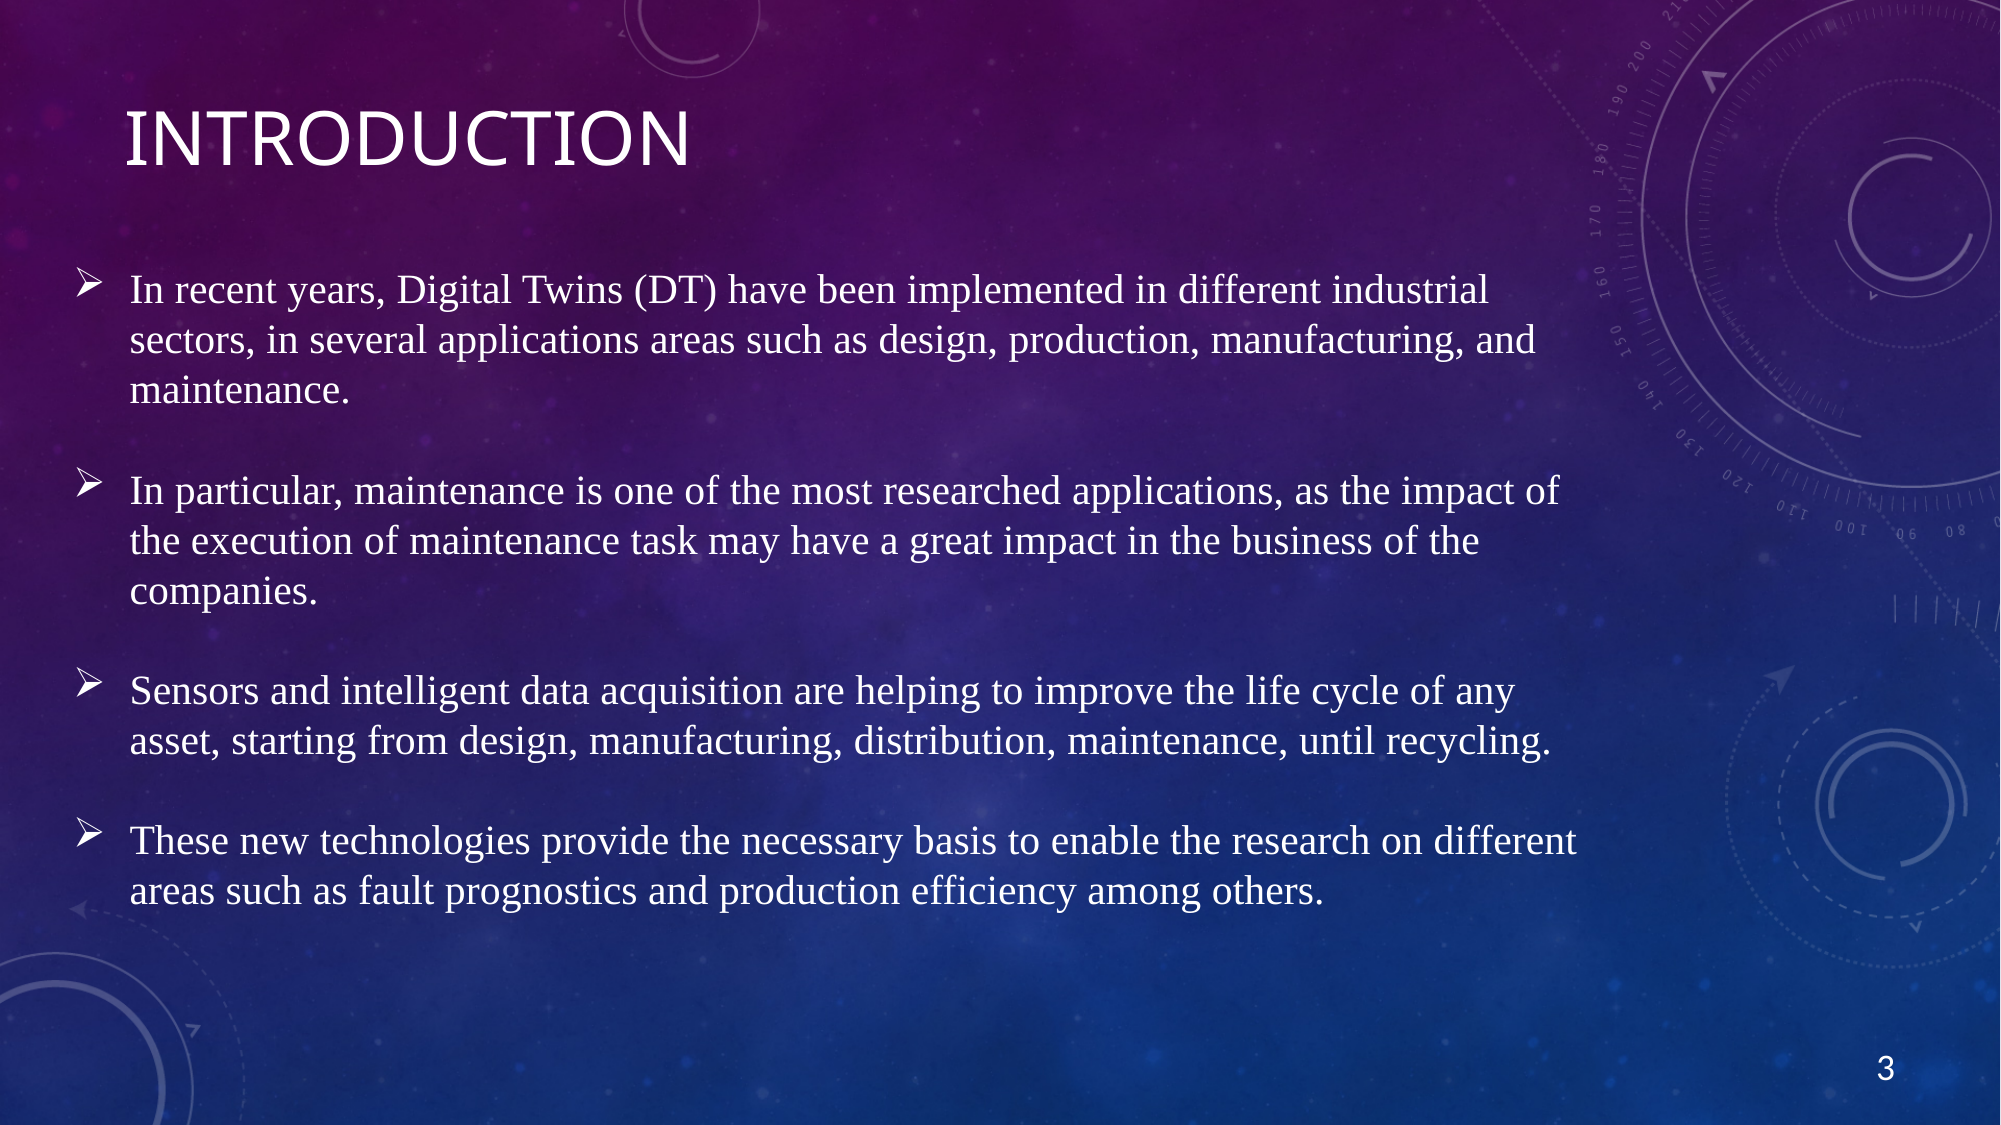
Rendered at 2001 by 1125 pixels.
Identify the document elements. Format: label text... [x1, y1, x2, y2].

title INTRODUCTION [109, 16, 863, 254]
text_box In recent years, Digital Twins (DT) have been implemented in different industrial sectors, in several applications areas such as design, production, manufacturing, and maintenance. In particular, maintenance is one of the most researched applications, as the impact of the execution of maintenance task may have a great impact in the business of the companies. Sensors and intelligent data acquisition are helping to improve the life cycle of any asset, starting from design, manufacturing, distribution, maintenance, until recycling. These new technologies provide the necessary basis to enable the research on different areas such as fault prognostics and production efficiency among others. [58, 254, 1608, 970]
picture [0, 0, 2001, 1125]
text_box 3 [1861, 1035, 1978, 1096]
